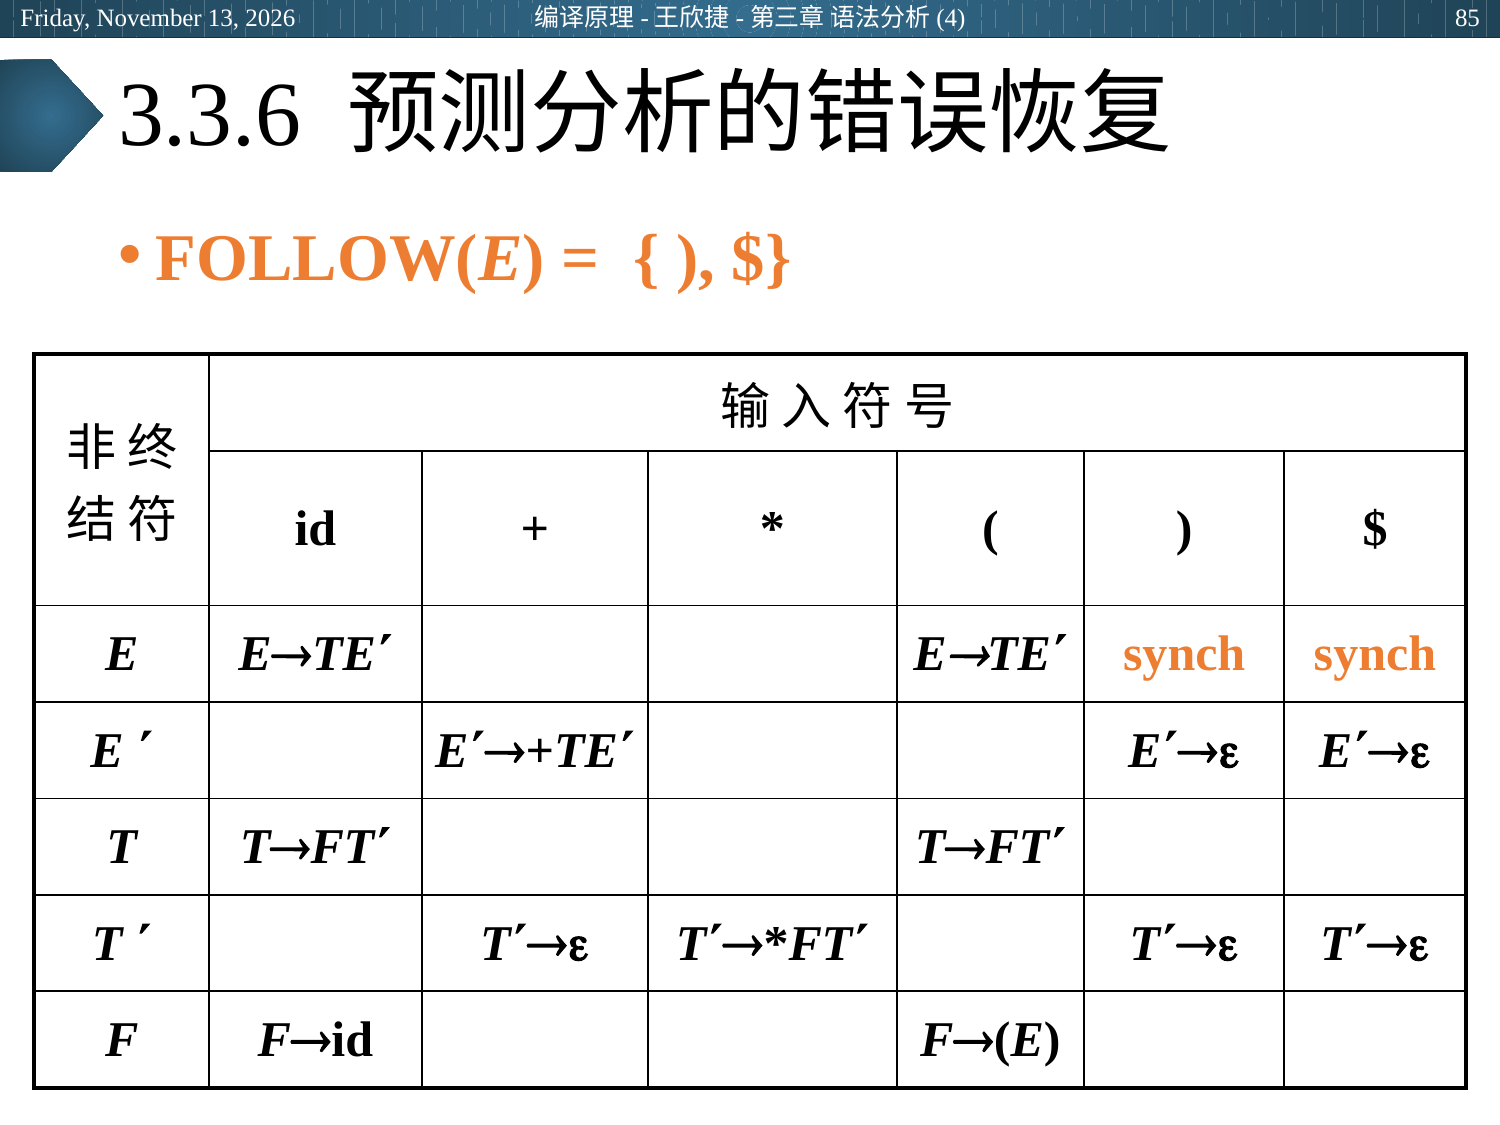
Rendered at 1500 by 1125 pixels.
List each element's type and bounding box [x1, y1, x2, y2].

title [103, 37, 1397, 194]
table_cell [36, 896, 208, 990]
table_cell [1085, 703, 1283, 798]
table_cell [423, 452, 647, 605]
table_cell [898, 799, 1083, 894]
table_cell [210, 452, 421, 605]
table_header [210, 356, 1464, 450]
table_cell [1285, 606, 1464, 701]
table_cell [1085, 992, 1283, 1086]
table_cell [898, 452, 1083, 605]
table_cell [210, 799, 421, 894]
table_cell [1085, 452, 1283, 605]
table_cell [423, 896, 647, 990]
table_cell [898, 896, 1083, 990]
table_cell [423, 799, 647, 894]
table_cell [36, 799, 208, 894]
table_cell [1085, 896, 1283, 990]
table_cell [649, 452, 896, 605]
table_cell [649, 992, 896, 1086]
table_cell [649, 799, 896, 894]
table_cell [210, 992, 421, 1086]
table_cell [1085, 799, 1283, 894]
table_cell [423, 992, 647, 1086]
slide_number [1157, 1, 1495, 32]
table_cell [649, 703, 896, 798]
table_cell [649, 896, 896, 990]
footer [496, 1, 1004, 32]
table_cell [649, 606, 896, 701]
table_cell [210, 703, 421, 798]
table_cell [210, 606, 421, 701]
table_cell [898, 992, 1083, 1086]
slide_number [5, 1, 344, 32]
table_cell [1285, 896, 1464, 990]
table_cell [1285, 703, 1464, 798]
list [103, 206, 1397, 352]
table_cell [1085, 606, 1283, 701]
table_cell [423, 703, 647, 798]
table_cell [36, 992, 208, 1086]
table_cell [36, 606, 208, 701]
table_cell [423, 606, 647, 701]
table_cell [898, 703, 1083, 798]
table_cell [210, 896, 421, 990]
table_cell [1285, 452, 1464, 605]
table_header [36, 356, 208, 605]
table_cell [1285, 799, 1464, 894]
table_cell [1285, 992, 1464, 1086]
table_cell [36, 703, 208, 798]
table_cell [898, 606, 1083, 701]
